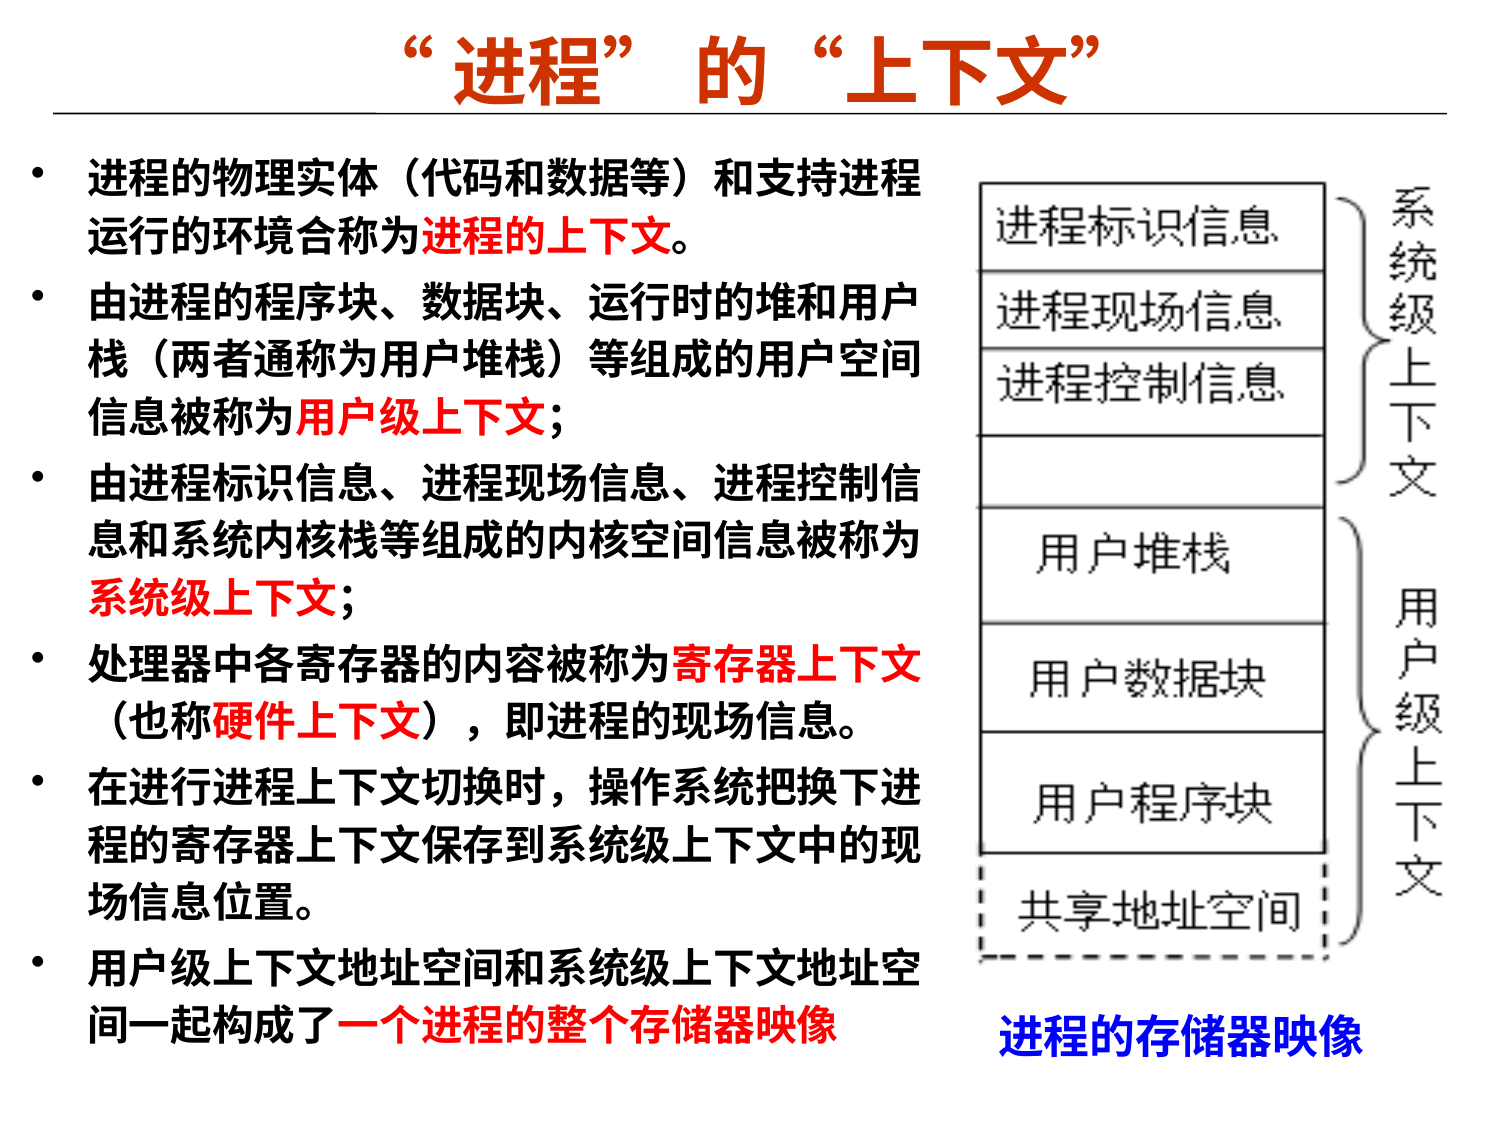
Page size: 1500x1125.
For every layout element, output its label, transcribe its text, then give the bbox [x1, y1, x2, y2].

title “进程” 的“上下文” [77, 23, 1428, 116]
picture [974, 175, 1461, 971]
list 进程的物理实体（代码和数据等）和支持进程运行的环境合称为进程的上下文。 由进程的程序块、数据块、运行时的堆和用户栈（两者通称为用户堆栈）等组成的用户空间信息被称为用户级上下文； 由进程标识信息、进程现场信息、进程控制信息和系统内核栈等组成的内核空间信息被称为系统级上下文； 处理器中各寄存器的内容被称为寄存器上下文（也称硬件上下文），即进程的现场信息。 在进行进程上下文切换时，操作系统把换下进程的寄存器上下文保存到系统级上下文中的现场信息位置。 用户级上下文地址空间和系统级上下文地址空间一起构成了一个进程的整个存储器映像 [15, 137, 942, 1070]
text_box 进程的存储器映像 [983, 1000, 1381, 1070]
